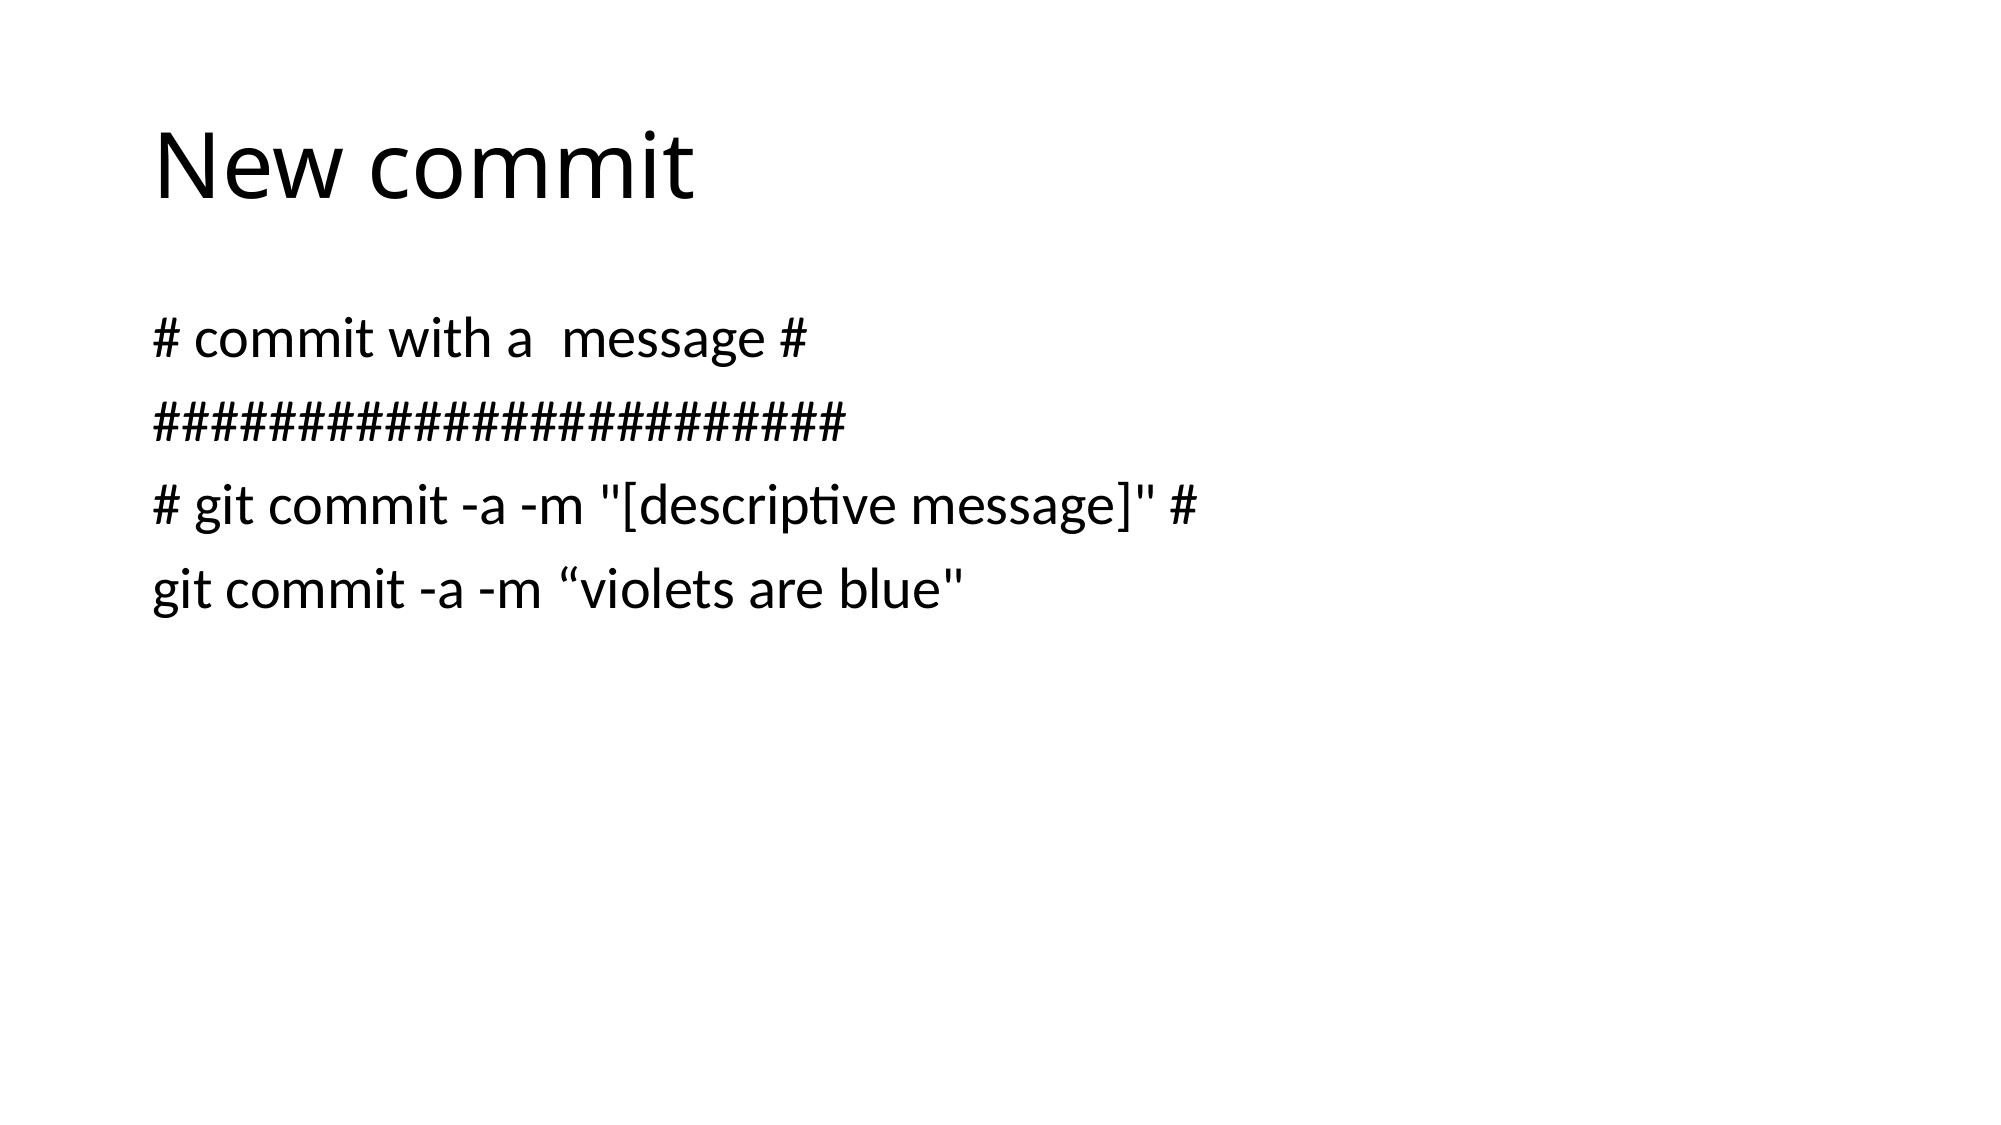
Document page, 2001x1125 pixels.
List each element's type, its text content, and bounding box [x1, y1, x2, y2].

title New commit [137, 59, 1863, 278]
list # commit with a message # ######################## # git commit -a -m "[descriptive message]" # git commit -a -m “violets are blue" [137, 299, 1863, 1014]
